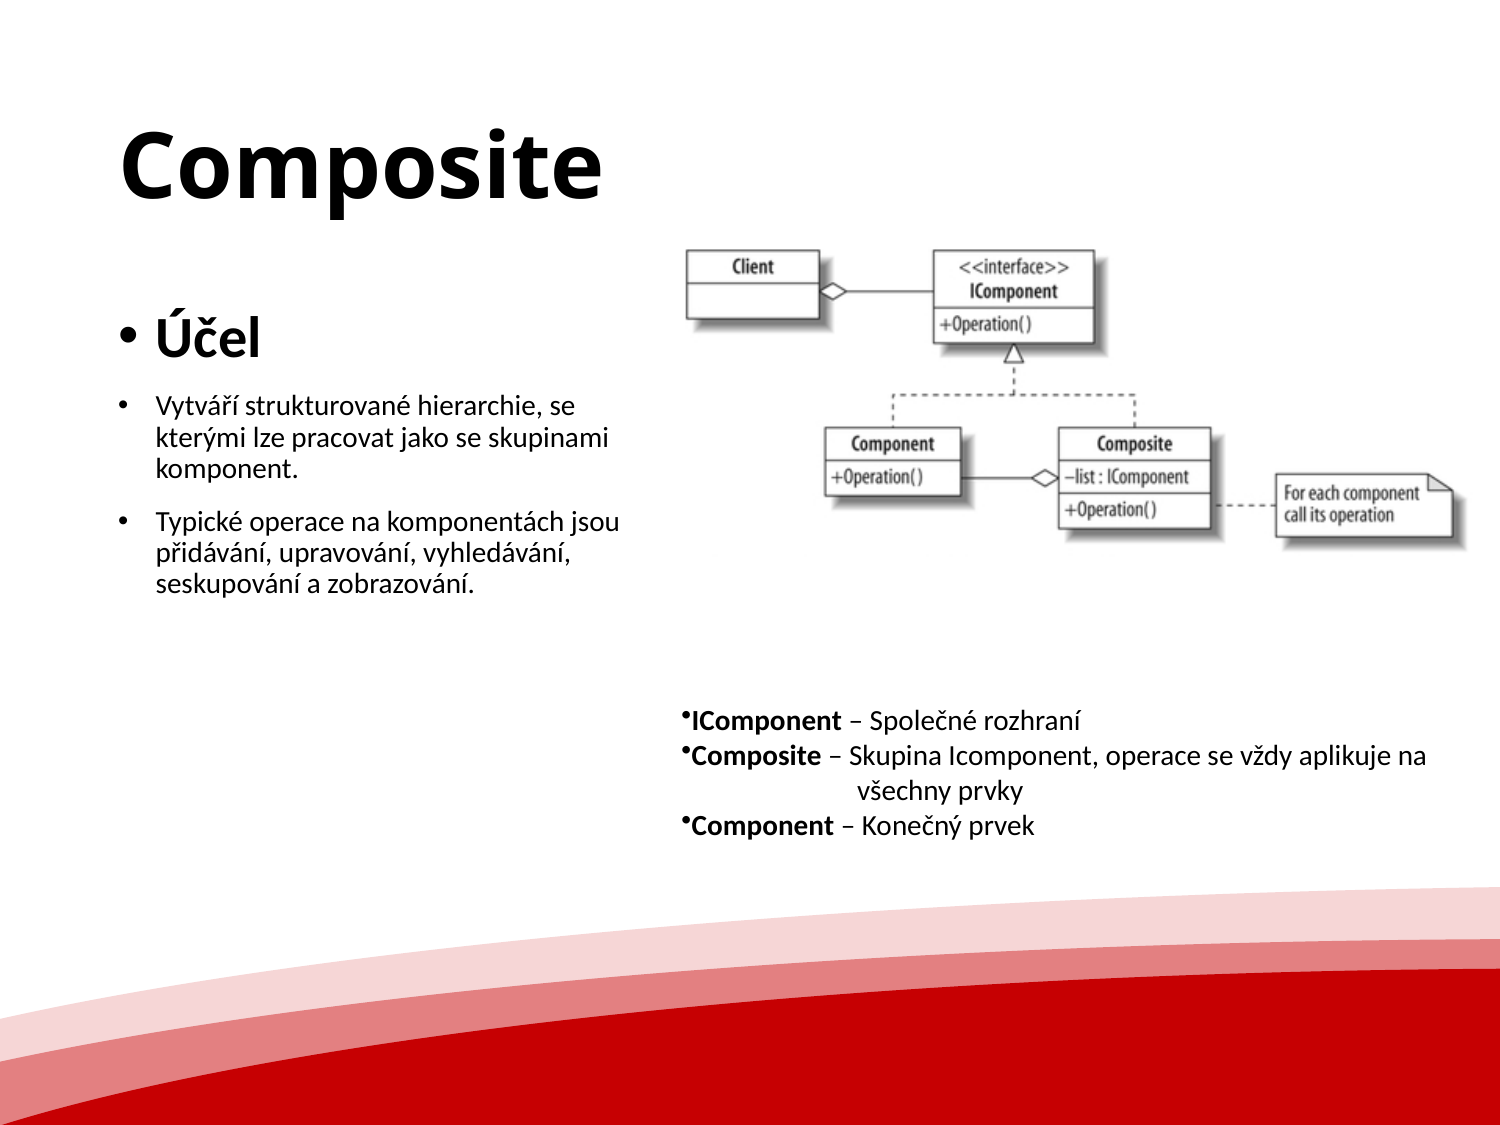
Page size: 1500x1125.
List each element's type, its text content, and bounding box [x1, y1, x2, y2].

title Composite [103, 59, 1397, 278]
picture [683, 245, 1473, 557]
text_box IComponent – Společné rozhraní Composite – Skupina Icomponent, operace se vždy aplikuje na všechny prvky Component – Konečný prvek [624, 301, 1500, 841]
list Účel Vytváří strukturované hierarchie, se kterými lze pracovat jako se skupinami komponent. Typické operace na komponentách jsou přidávání, upravování, vyhledávání, seskupování a zobrazování. [103, 299, 656, 1014]
